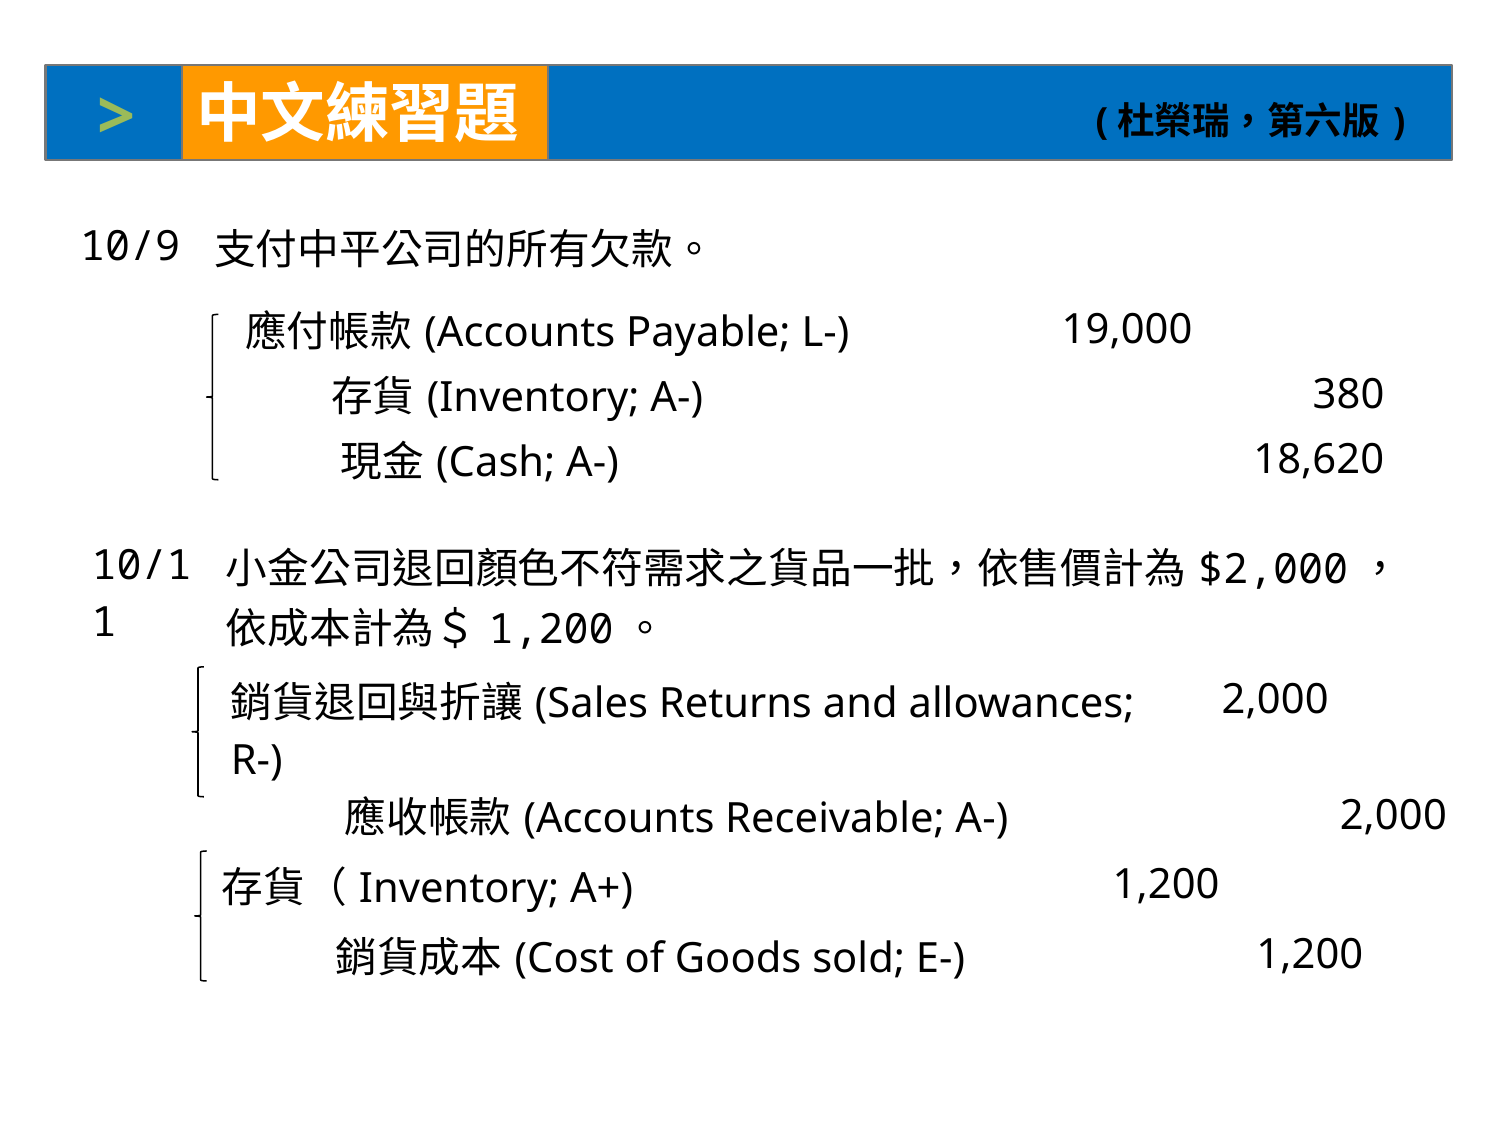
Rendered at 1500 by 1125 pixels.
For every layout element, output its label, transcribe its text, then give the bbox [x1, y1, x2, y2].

text_box [205, 313, 219, 481]
text_box > [45, 65, 181, 161]
table_header 小金公司退回顏色不符需求之貨品一批，依售價計為$2,000，依成本計為＄1,200。 [211, 527, 1435, 642]
text_box [191, 666, 204, 798]
table_header 銷貨退回與折讓(Sales Returns and allowances; R-) [216, 662, 1196, 777]
text_box [193, 850, 207, 982]
table_cell 1,200 [1066, 916, 1379, 981]
text_box > [549, 65, 1453, 161]
table_header 1,200 [1066, 846, 1379, 916]
table_header 支付中平公司的所有欠款。 [199, 208, 1423, 273]
table_cell 18,620 [1047, 421, 1400, 513]
table_cell 現金(Cash; A-) [230, 421, 1047, 513]
text_box (杜榮瑞，第六版) [1080, 89, 1459, 150]
table_cell 380 [1047, 356, 1400, 421]
table_cell 銷貨成本(Cost of Goods sold; E-) [207, 916, 1066, 981]
table_header 2,000 [1196, 662, 1500, 777]
table_cell 2,000 [1196, 777, 1500, 842]
text_box 中文練習題 [181, 65, 549, 161]
table_header 10/11 [77, 527, 211, 642]
table_cell 應收帳款(Accounts Receivable; A-) [216, 777, 1196, 842]
table_header 存貨（Inventory; A+) [207, 846, 1066, 916]
table_header 應付帳款(Accounts Payable; L-) [230, 291, 1047, 356]
table_header 19,000 [1047, 291, 1400, 356]
table_header 10/9 [65, 208, 199, 273]
table_cell 存貨(Inventory; A-) [230, 356, 1047, 421]
